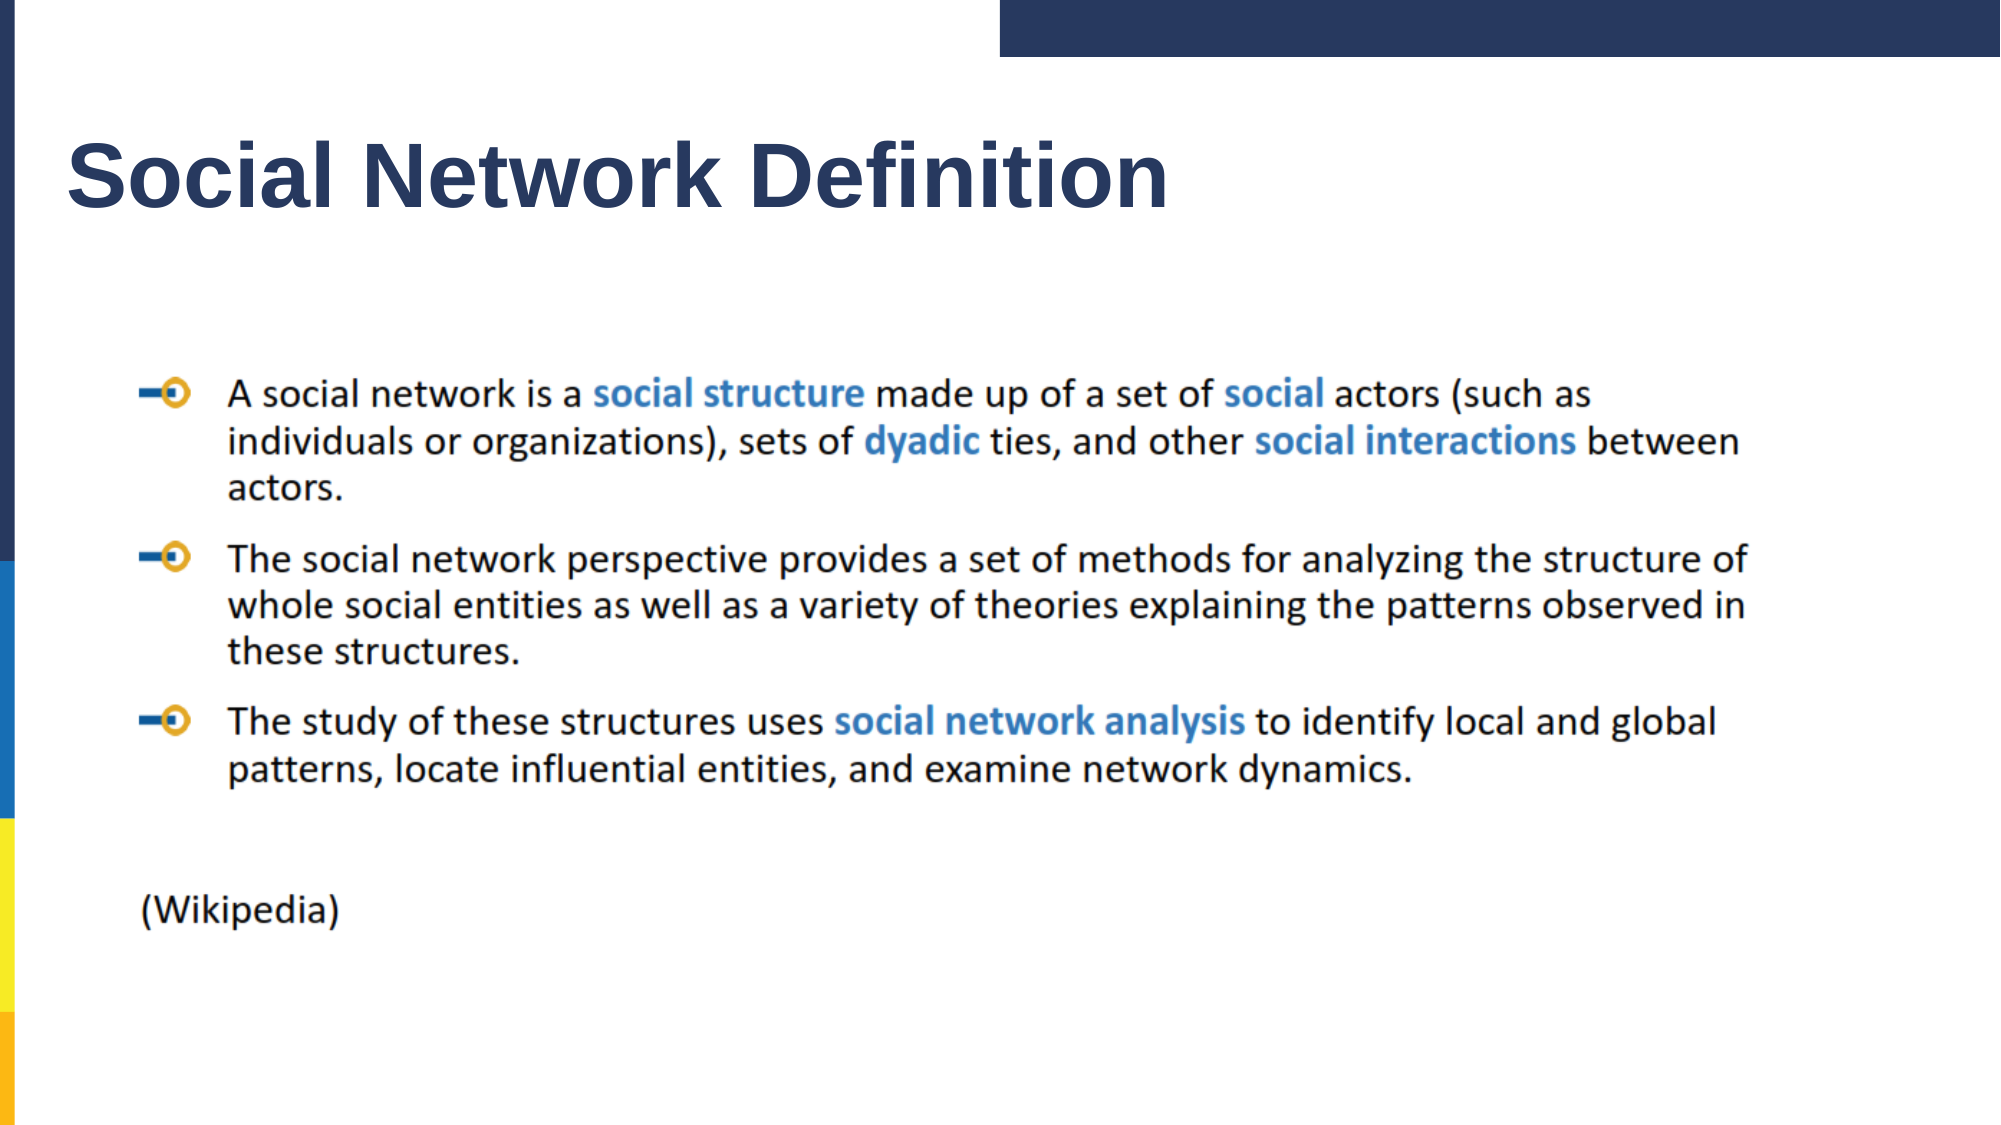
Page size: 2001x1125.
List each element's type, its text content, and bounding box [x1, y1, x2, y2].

picture [122, 354, 1765, 939]
title Social Network Definition [51, 79, 1949, 278]
